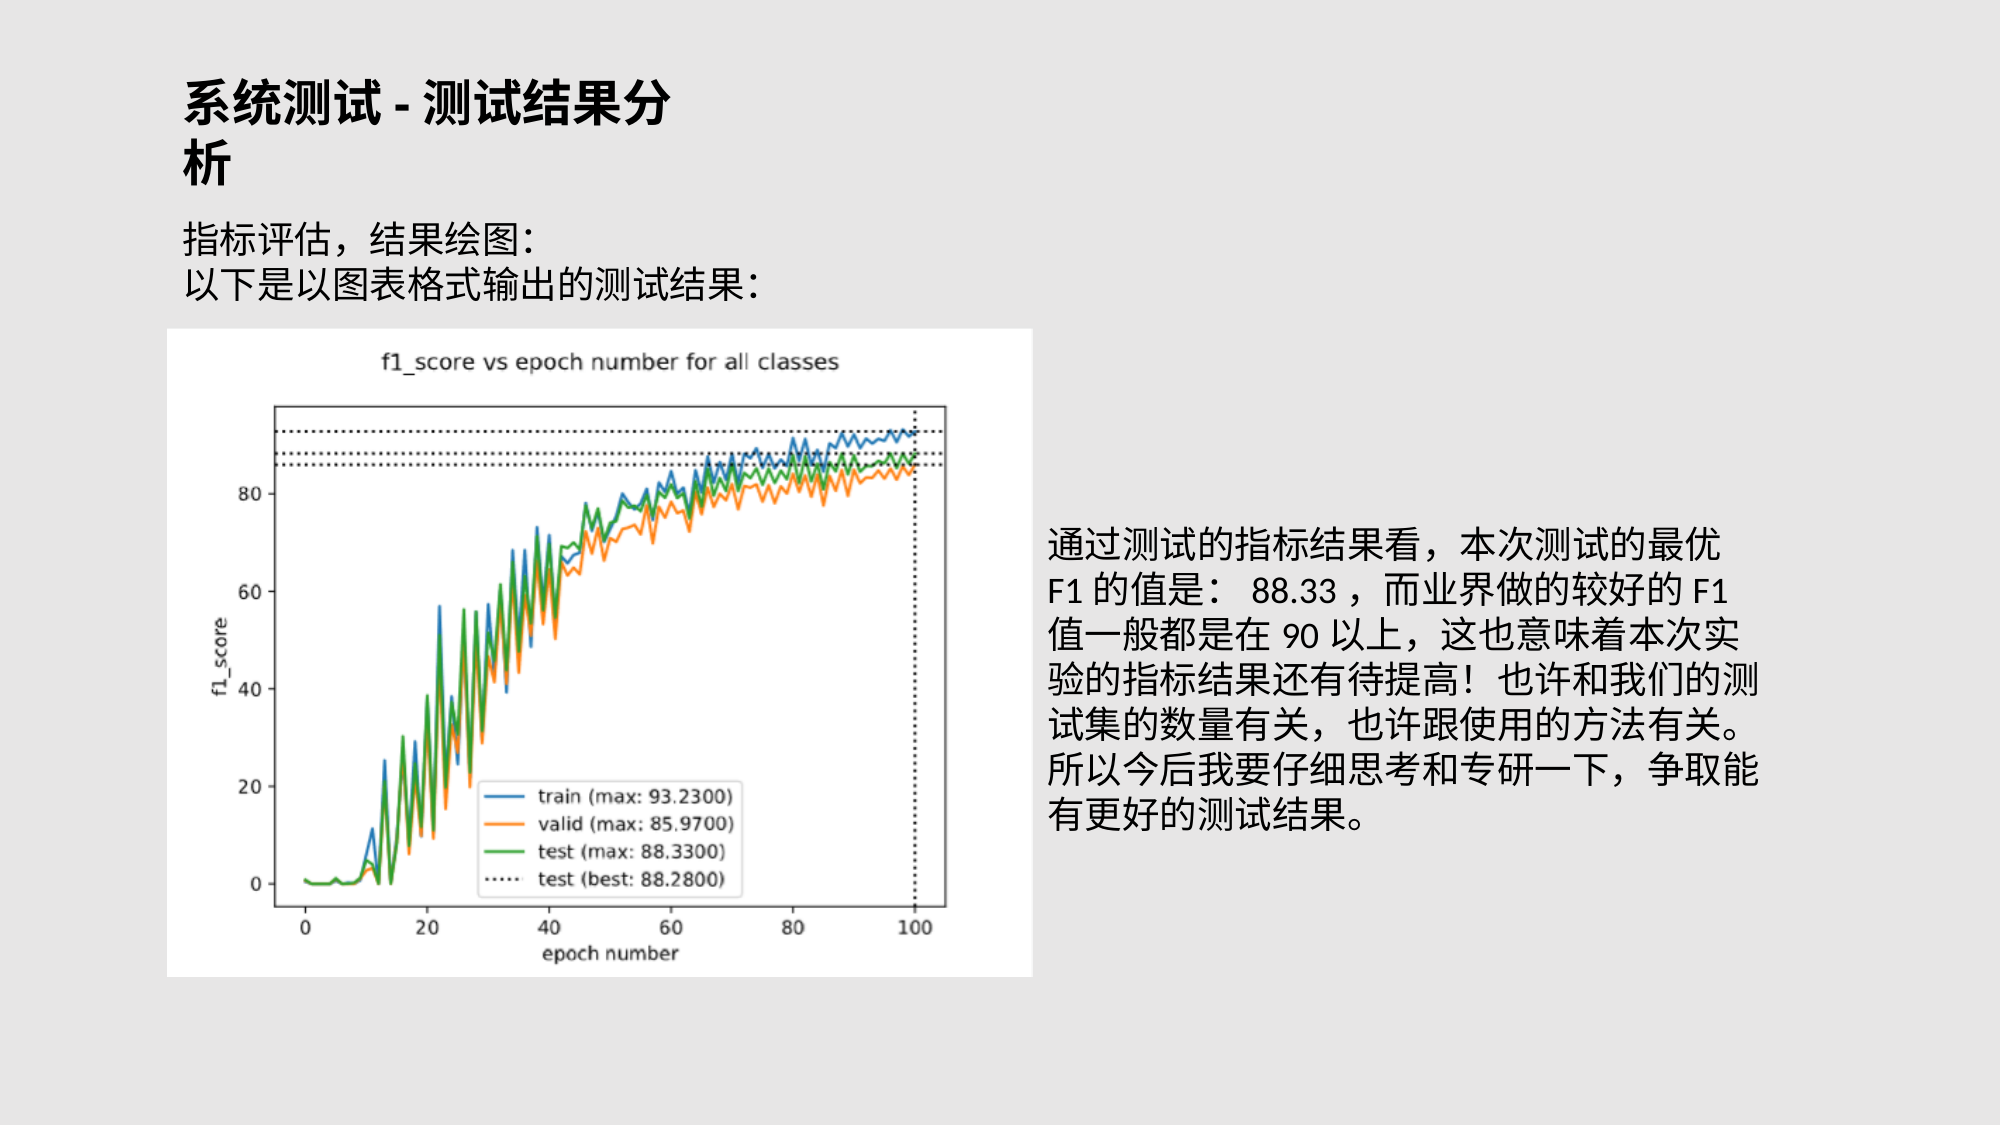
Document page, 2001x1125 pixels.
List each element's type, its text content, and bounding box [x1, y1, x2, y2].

text_box 通过测试的指标结果看，本次测试的最优F1的值是：88.33，而业界做的较好的F1值一般都是在90以上，这也意味着本次实验的指标结果还有待提高！也许和我们的测试集的数量有关，也许跟使用的方法有关。所以今后我要仔细思考和专研一下，争取能有更好的测试结果。 [1037, 513, 1781, 889]
text_box 系统测试-测试结果分析 [167, 64, 721, 200]
text_box 指标评估，结果绘图： 以下是以图表格式输出的测试结果： [167, 208, 1781, 313]
picture [167, 326, 1033, 978]
